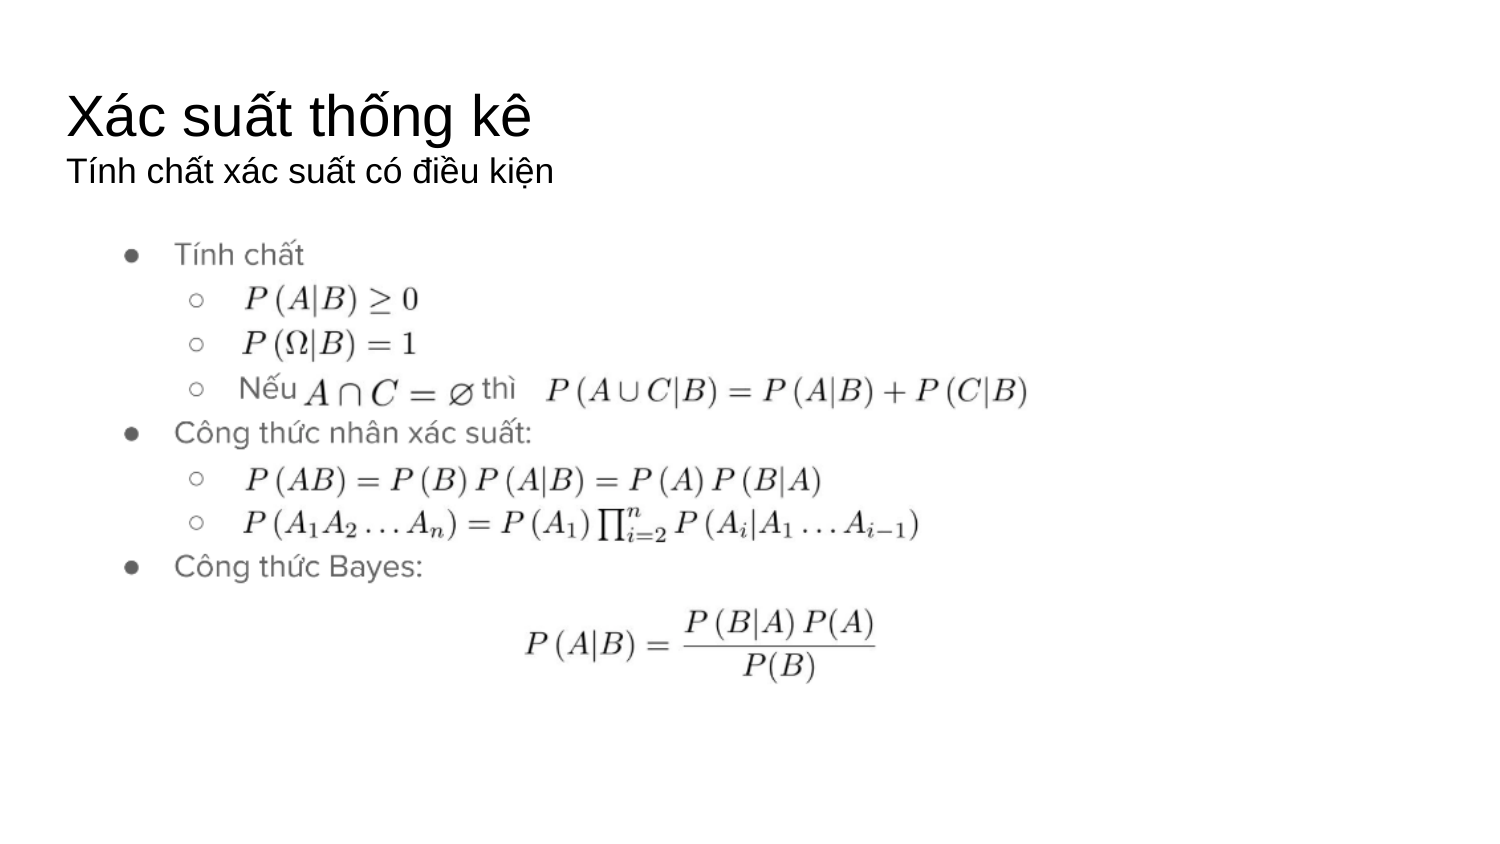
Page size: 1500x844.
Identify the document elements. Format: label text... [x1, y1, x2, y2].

picture [115, 235, 1046, 696]
title Xác suất thống kê Tính chất xác suất có điều kiện [51, 63, 1449, 157]
